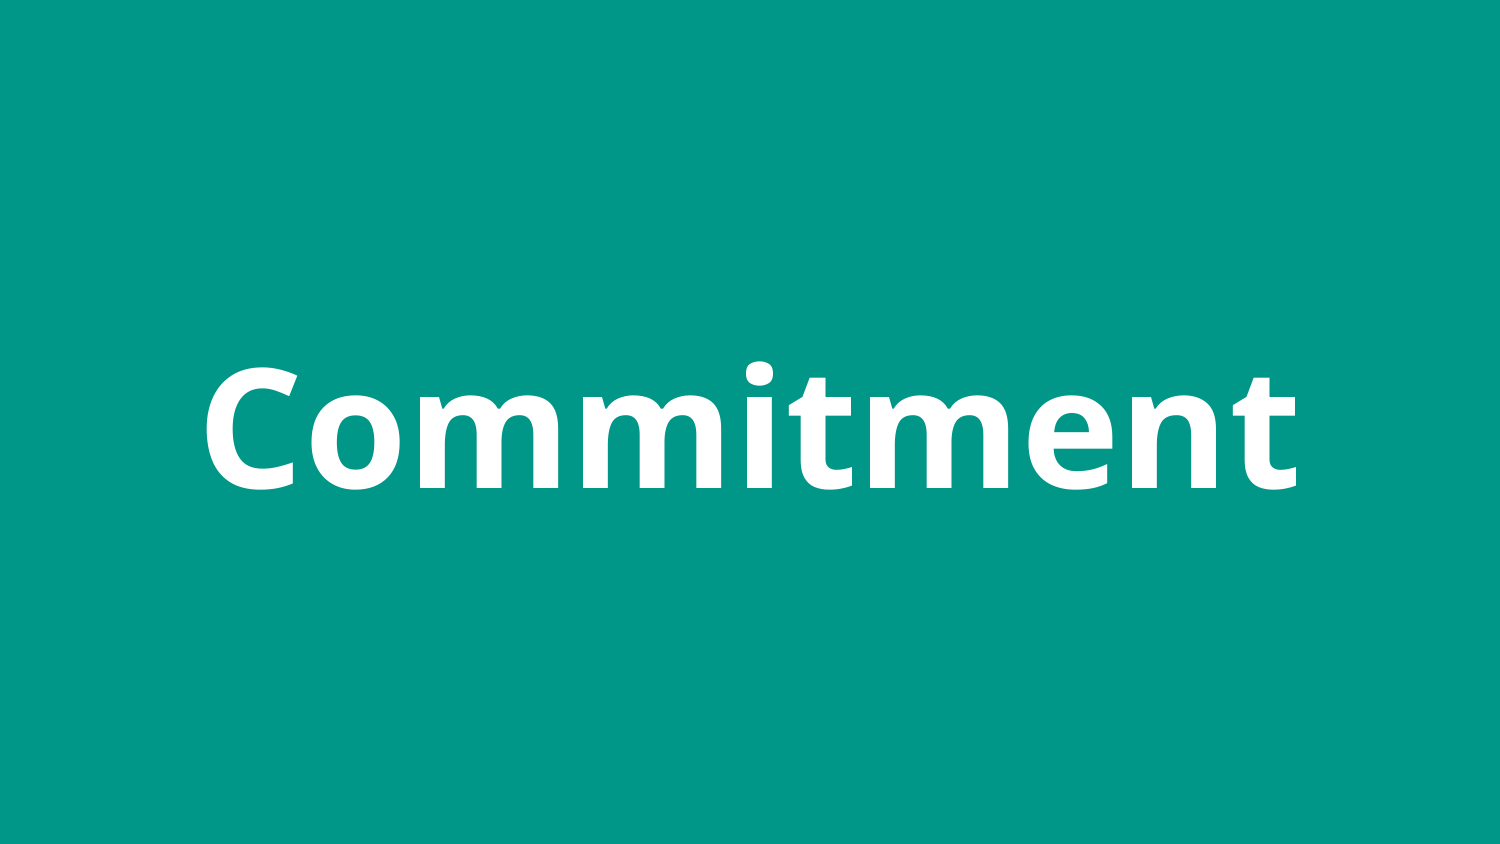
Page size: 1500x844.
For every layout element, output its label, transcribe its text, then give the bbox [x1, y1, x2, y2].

title Commitment [51, 352, 1449, 491]
